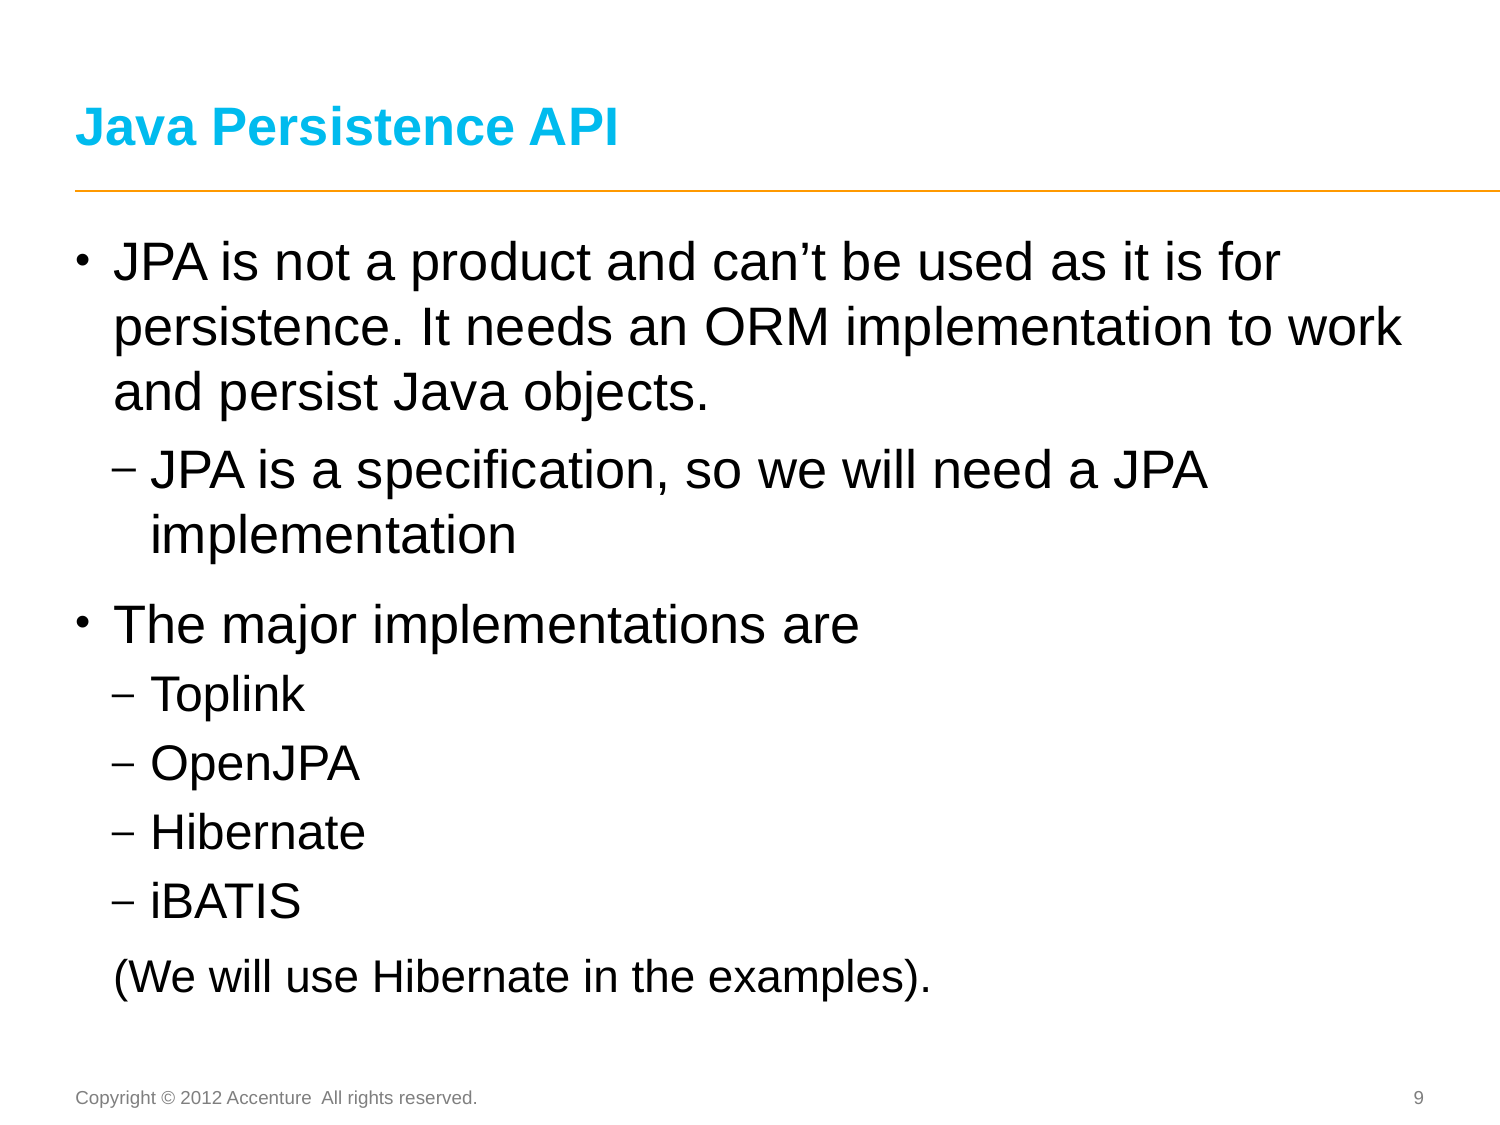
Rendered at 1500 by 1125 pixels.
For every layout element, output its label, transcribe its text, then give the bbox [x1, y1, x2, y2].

title Java Persistence API [75, 27, 1422, 157]
list JPA is not a product and can’t be used as it is for persistence. It needs an ORM implementation to work and persist Java objects. JPA is a specification, so we will need a JPA implementation The major implementations are Toplink OpenJPA Hibernate iBATIS (We will use Hibernate in the examples). [75, 226, 1425, 1053]
